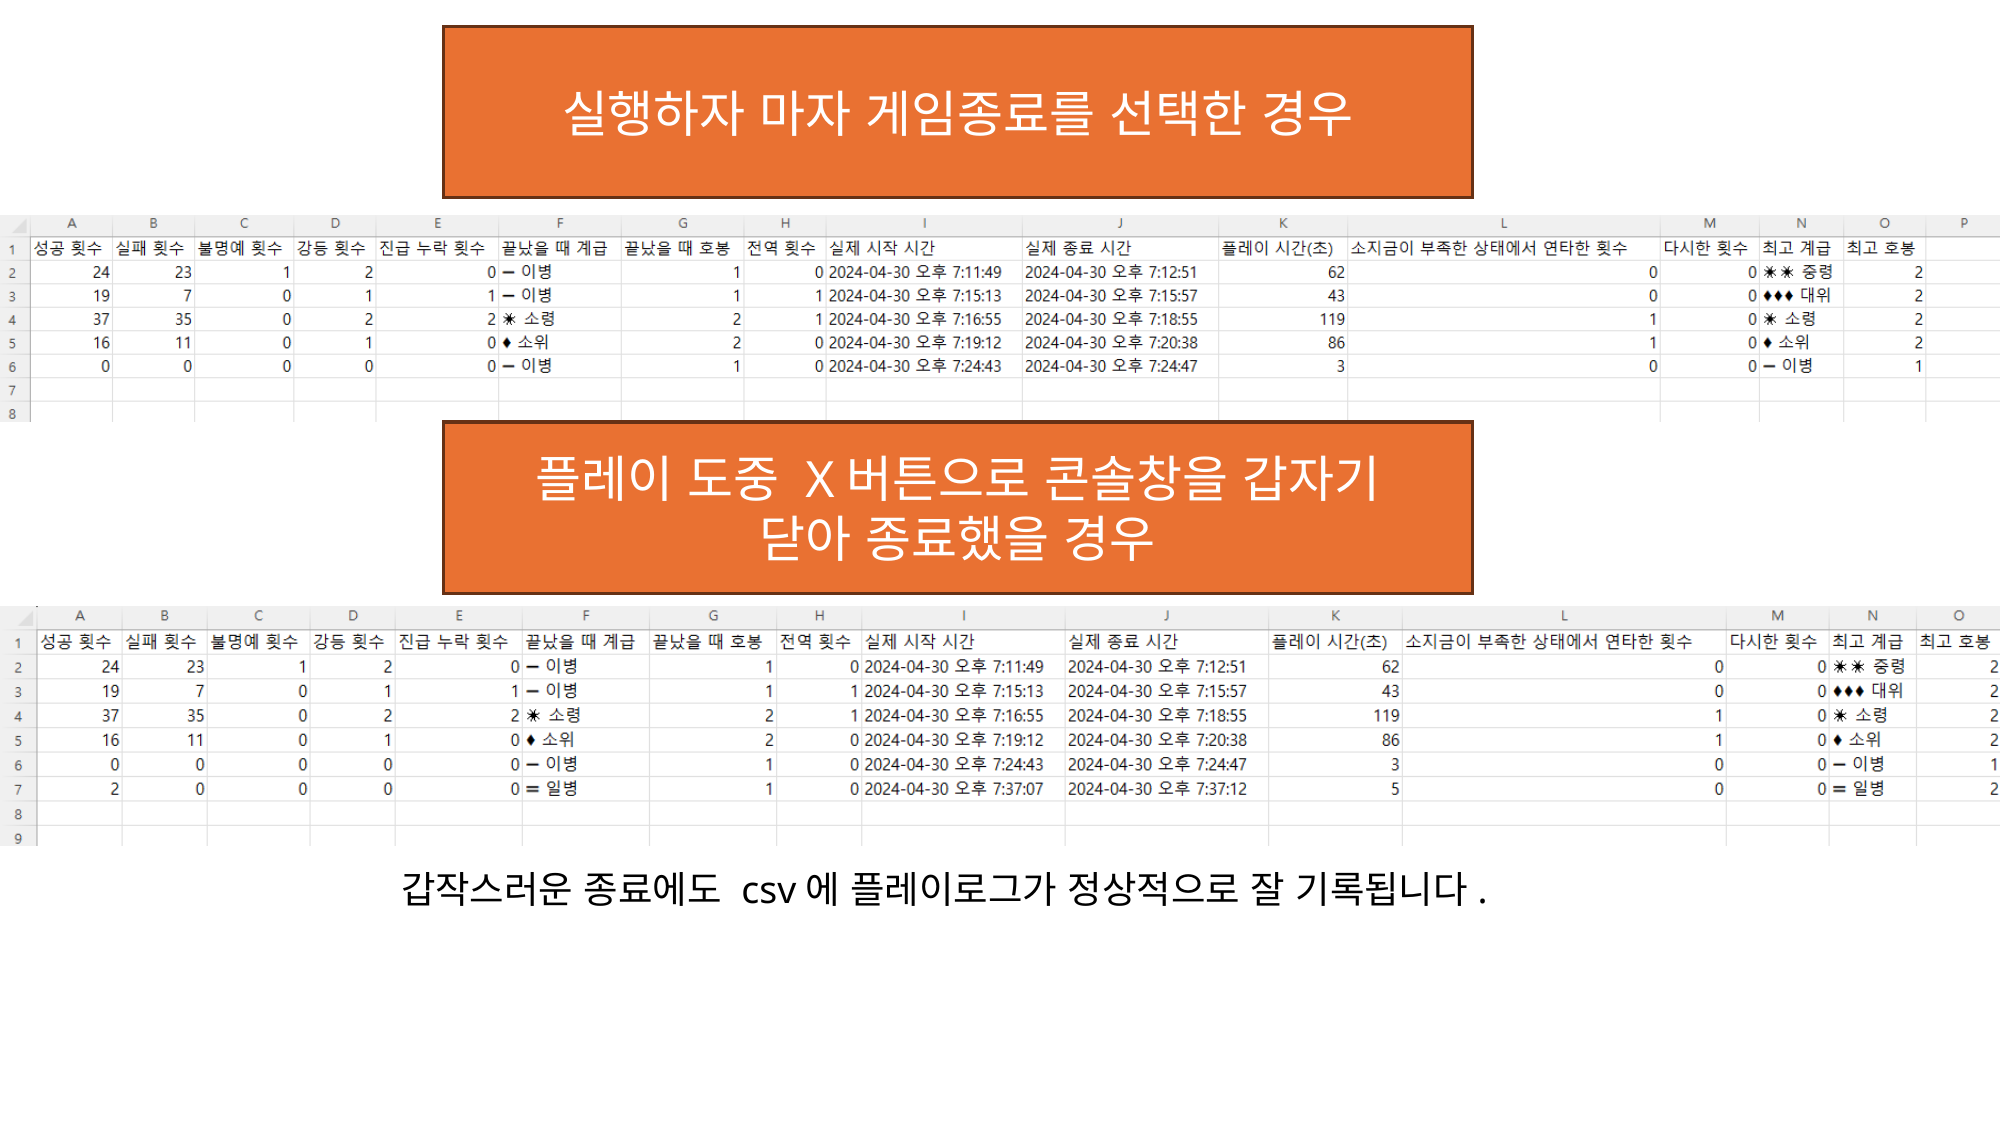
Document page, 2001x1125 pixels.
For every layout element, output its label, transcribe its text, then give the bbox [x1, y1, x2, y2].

text_box 플레이 도중 X버튼으로 콘솔창을 갑자기 닫아 종료했을 경우 [442, 423, 1474, 595]
text_box 갑작스러운 종료에도 csv에 플레이로그가 정상적으로 잘 기록됩니다. [386, 858, 1566, 919]
picture [0, 606, 2000, 846]
picture [0, 214, 2000, 423]
text_box 실행하자 마자 게임종료를 선택한 경우 [442, 25, 1474, 199]
